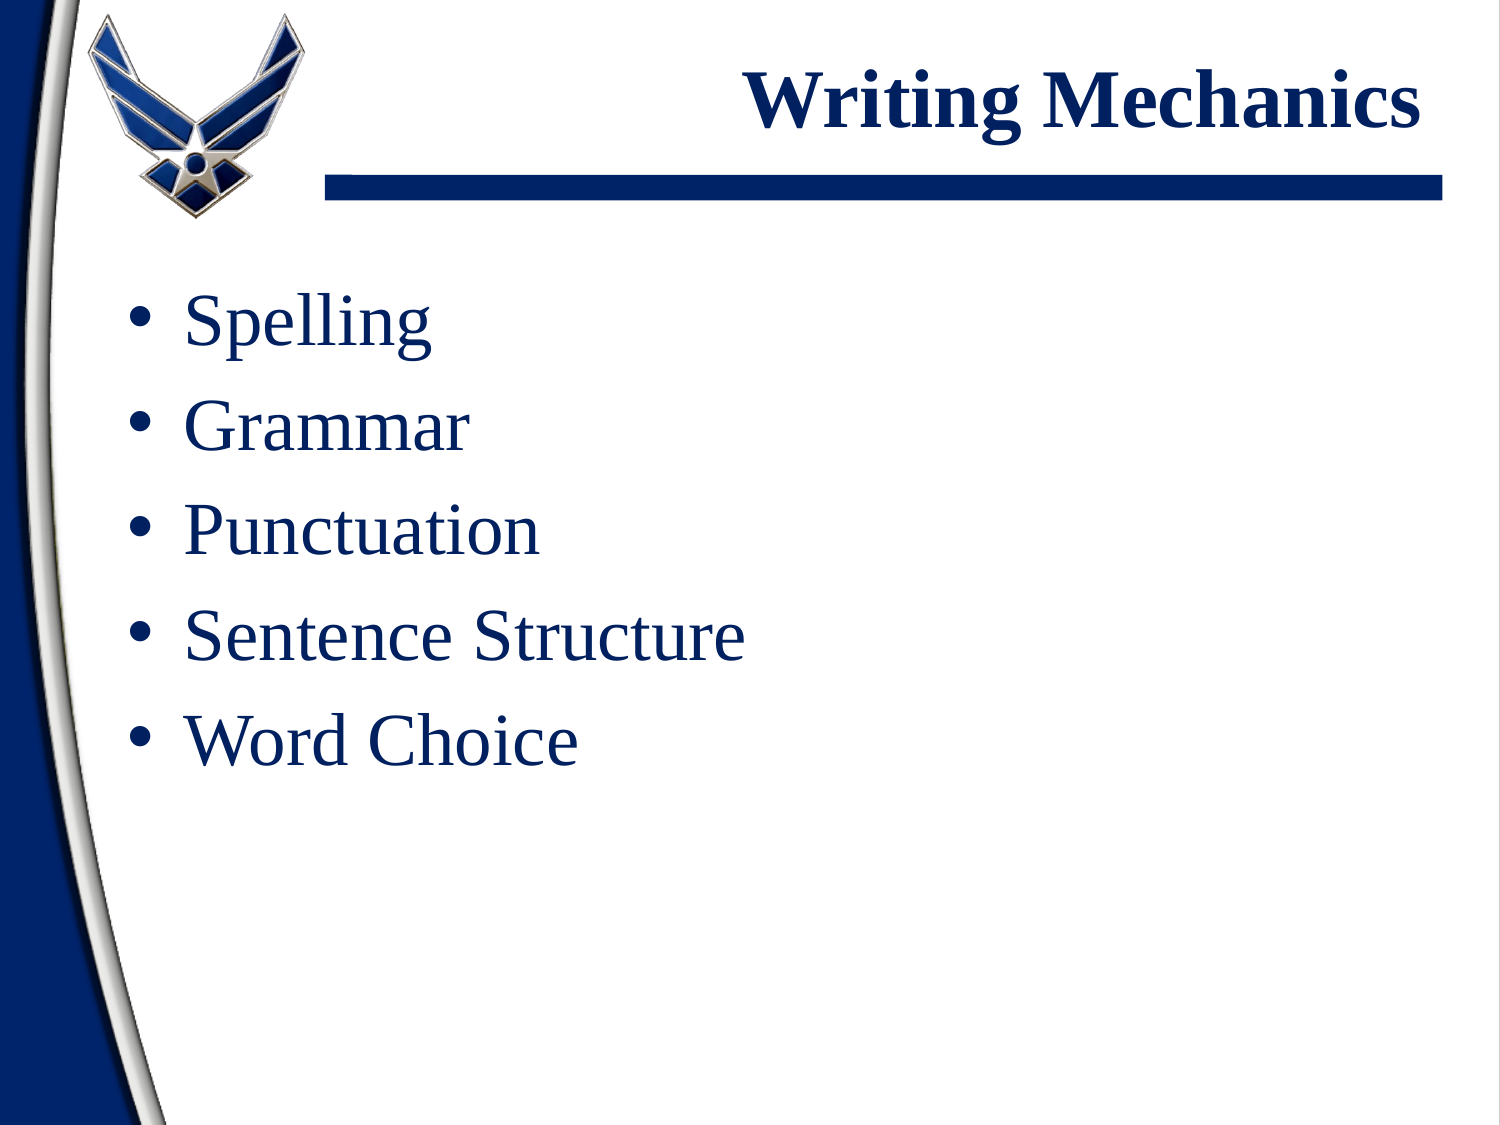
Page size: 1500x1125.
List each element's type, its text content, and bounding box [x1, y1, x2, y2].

picture [0, 0, 1500, 1125]
list Spelling Grammar Punctuation Sentence Structure Word Choice [112, 262, 1463, 1006]
title Writing Mechanics [299, 0, 1438, 188]
